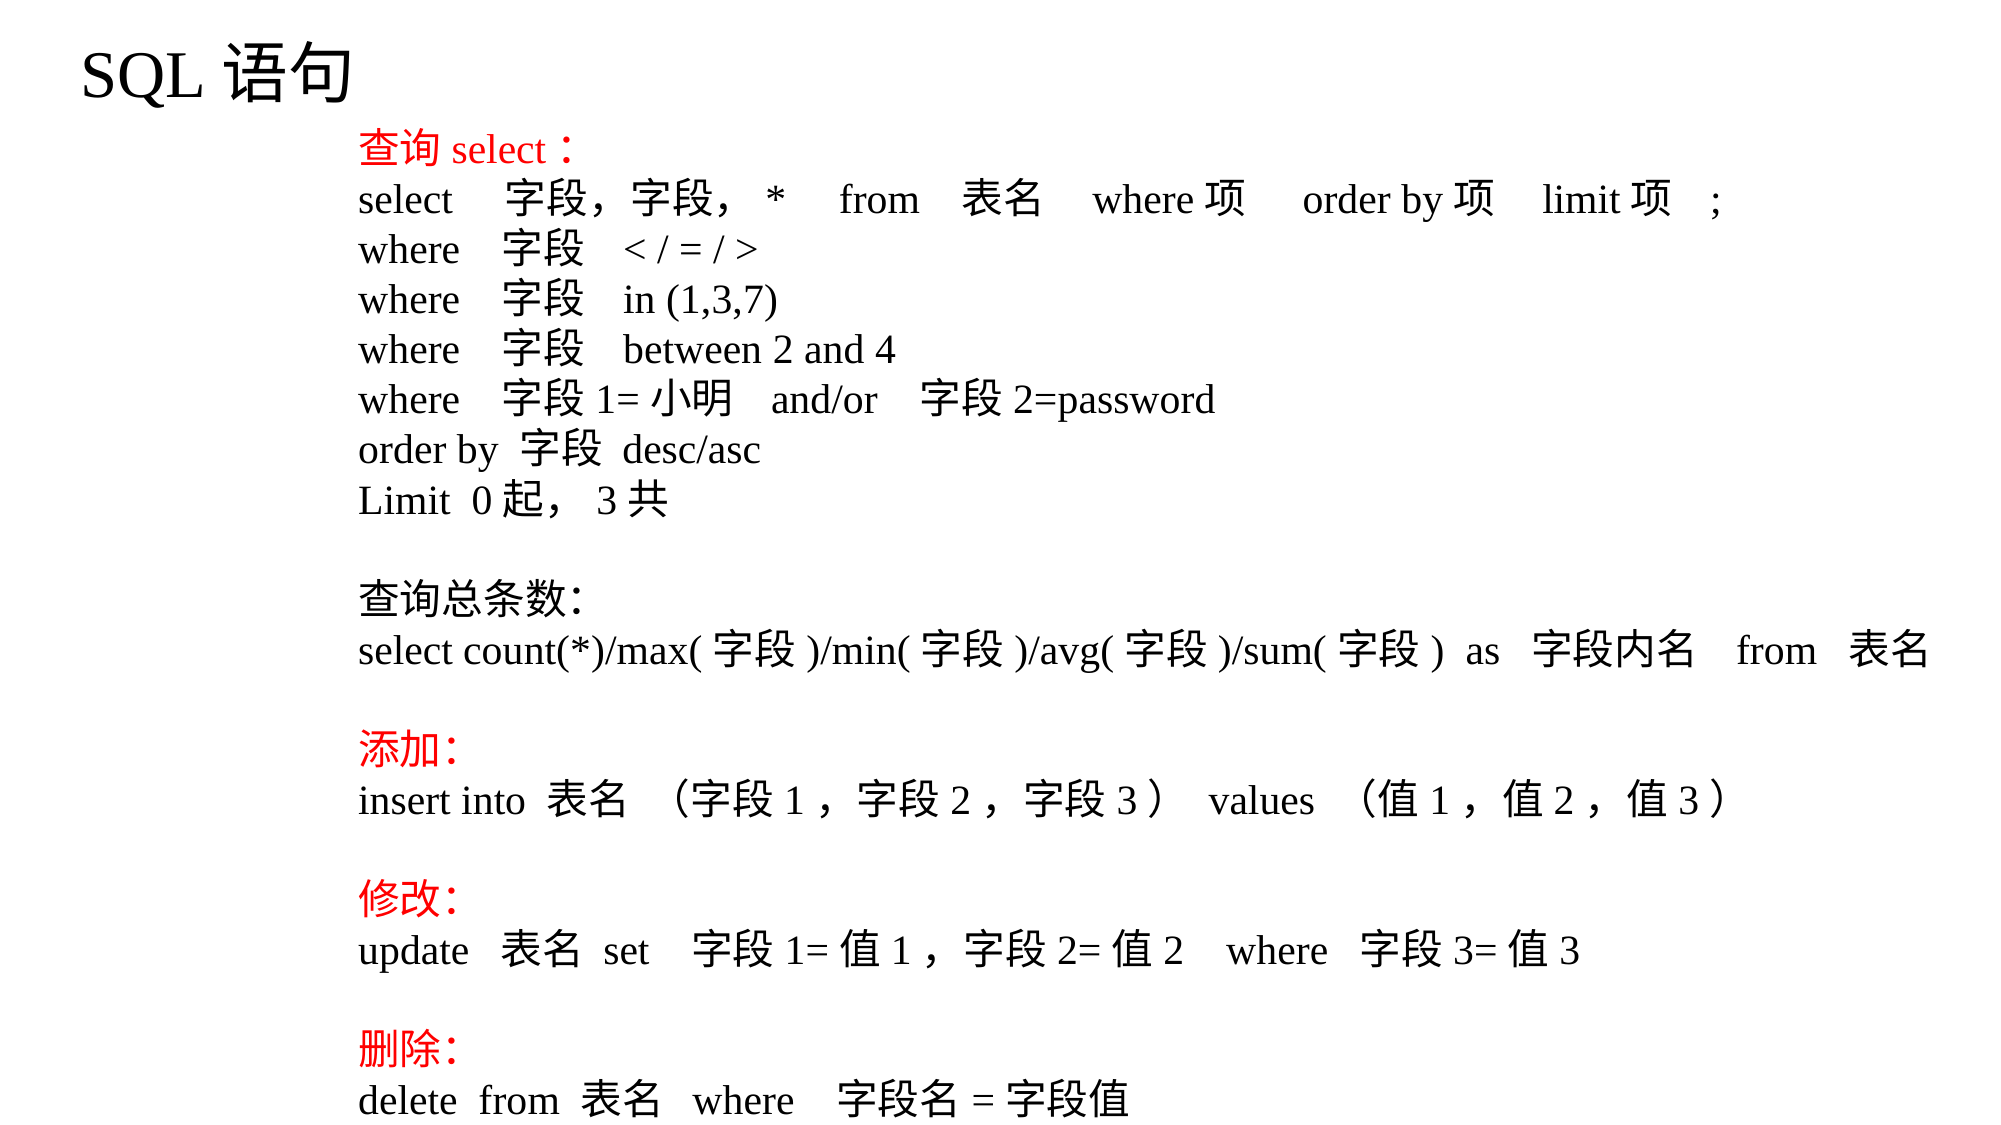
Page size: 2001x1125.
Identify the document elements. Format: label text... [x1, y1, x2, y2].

text_box SQL语句 [65, 23, 461, 118]
text_box 查询select： select 字段，字段，* from 表名 where项 order by项 limit项 ; where 字段 < / = / > where 字段 in (1,3,7) where 字段 between 2 and 4 where 字段1=小明 and/or 字段2=password order by 字段 desc/asc Limit 0起，3共 查询总条数： select count(*)/max(字段)/min(字段)/avg(字段)/sum(字段) as 字段内名 from 表名 添加： insert into 表名 （字段1，字段2，字段3） values （值1，值2，值3） 修改： update 表名 set 字段1=值1，字段2=值2 where 字段3=值3 删除： delete from 表名 where 字段名=字段值 [343, 114, 2000, 1125]
